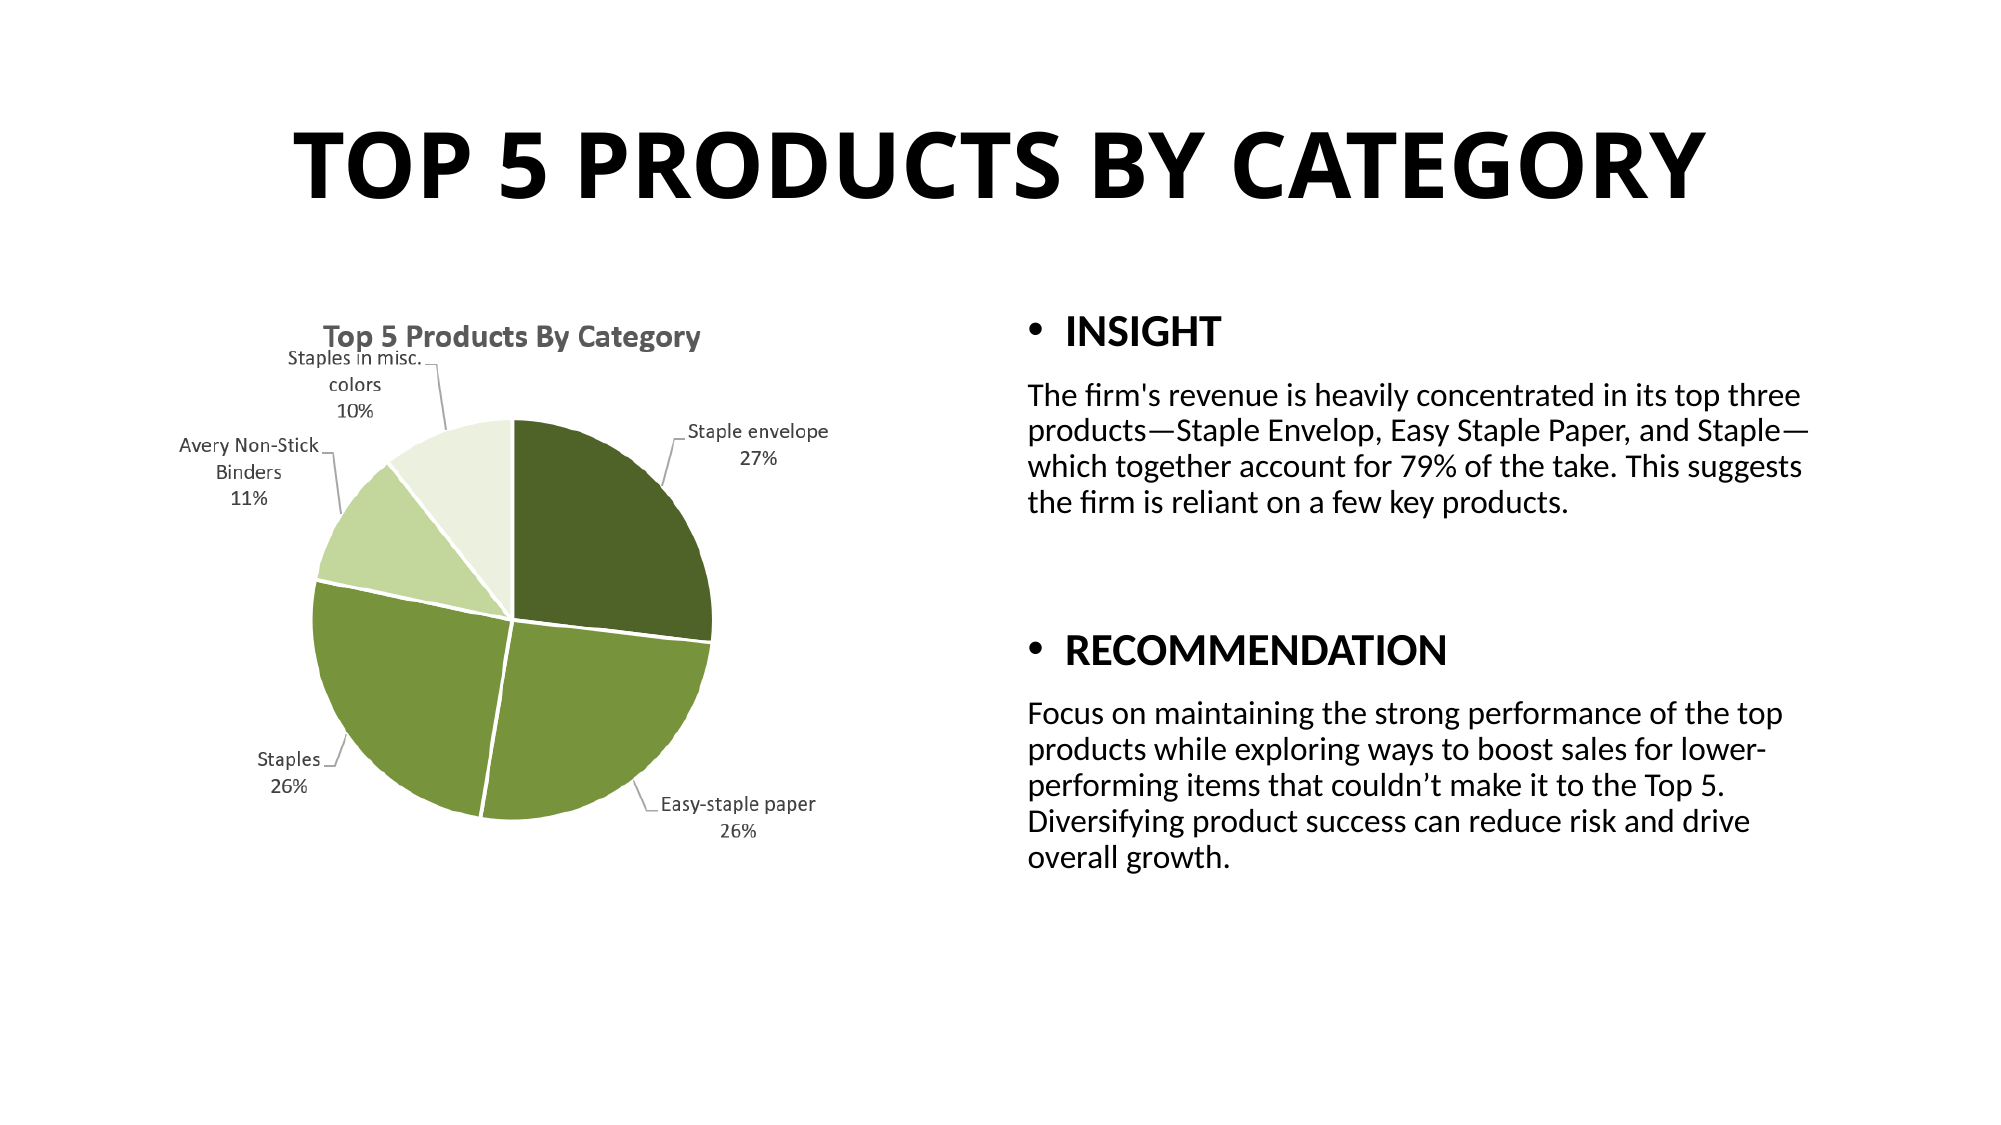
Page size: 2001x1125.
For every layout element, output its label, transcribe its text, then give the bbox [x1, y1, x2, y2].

list INSIGHT The firm's revenue is heavily concentrated in its top three products—Staple Envelop, Easy Staple Paper, and Staple—which together account for 79% of the take. This suggests the firm is reliant on a few key products. RECOMMENDATION Focus on maintaining the strong performance of the top products while exploring ways to boost sales for lower-performing items that couldn’t make it to the Top 5. Diversifying product success can reduce risk and drive overall growth. [1012, 299, 1863, 1014]
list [84, 299, 935, 877]
title TOP 5 PRODUCTS BY CATEGORY [137, 59, 1863, 278]
